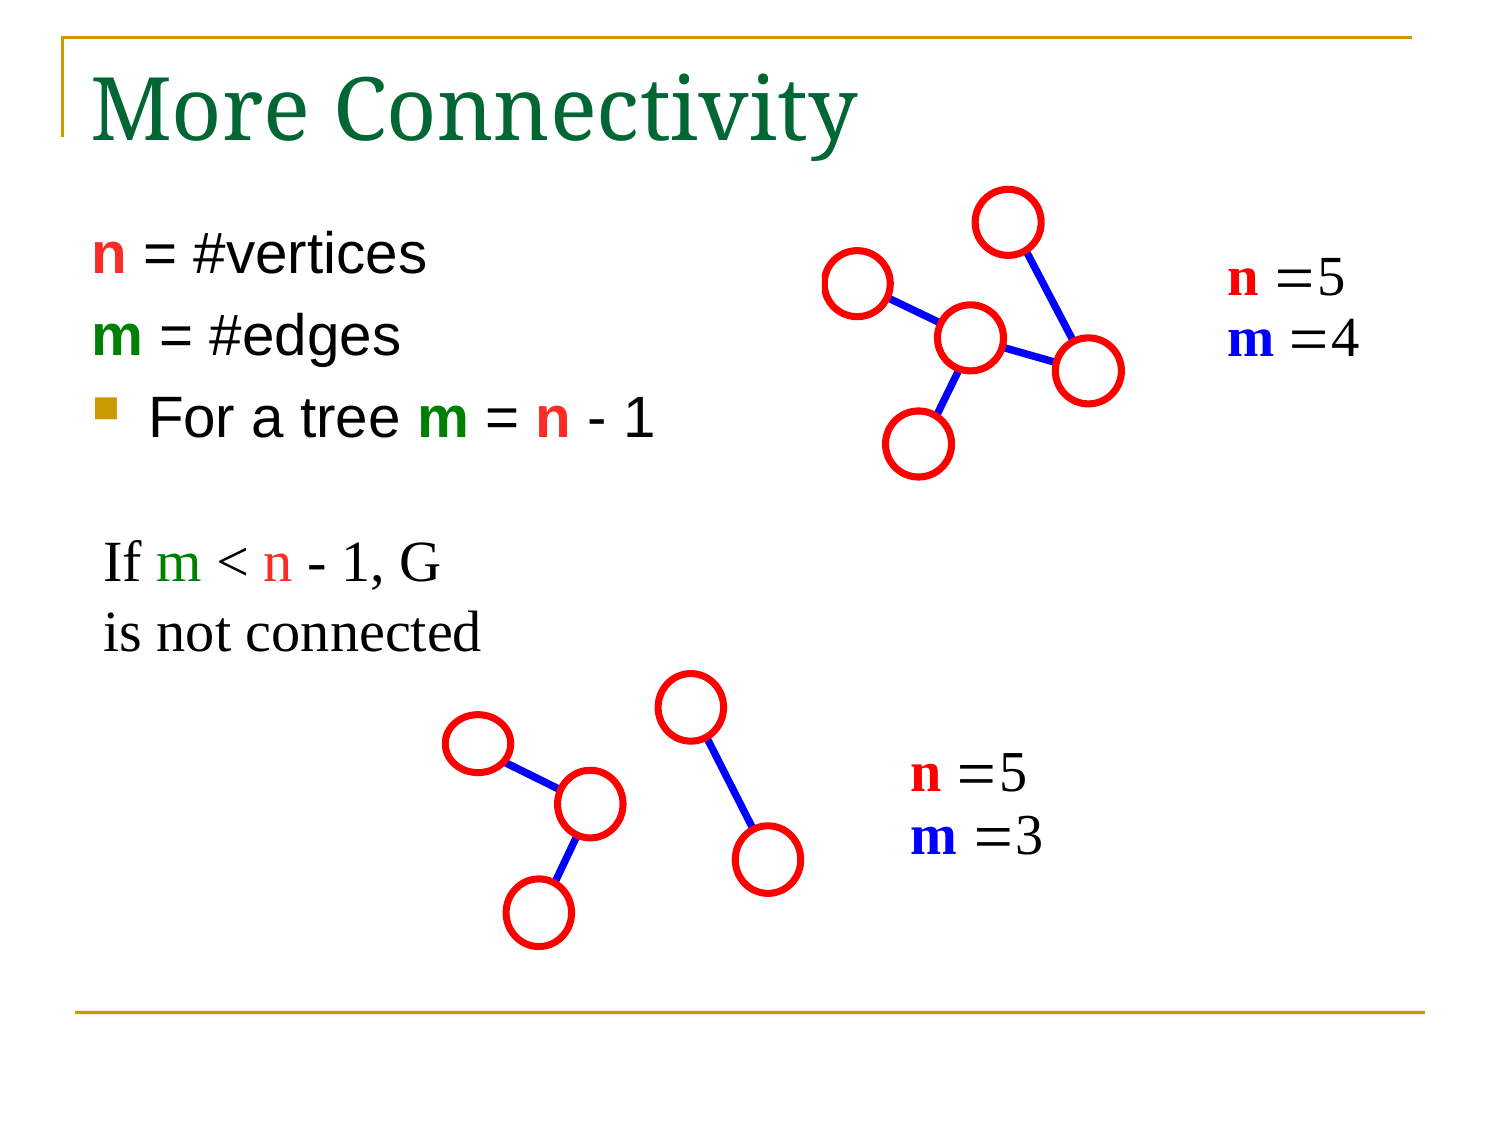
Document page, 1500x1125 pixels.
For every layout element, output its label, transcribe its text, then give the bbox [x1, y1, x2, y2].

title More Connectivity [74, 45, 1426, 233]
text_box If m < n - 1, G is not connected [88, 515, 501, 670]
list n = #vertices m = #edges For a tree m = n - 1 [76, 207, 1428, 987]
picture [440, 668, 1129, 957]
picture [821, 184, 1448, 487]
